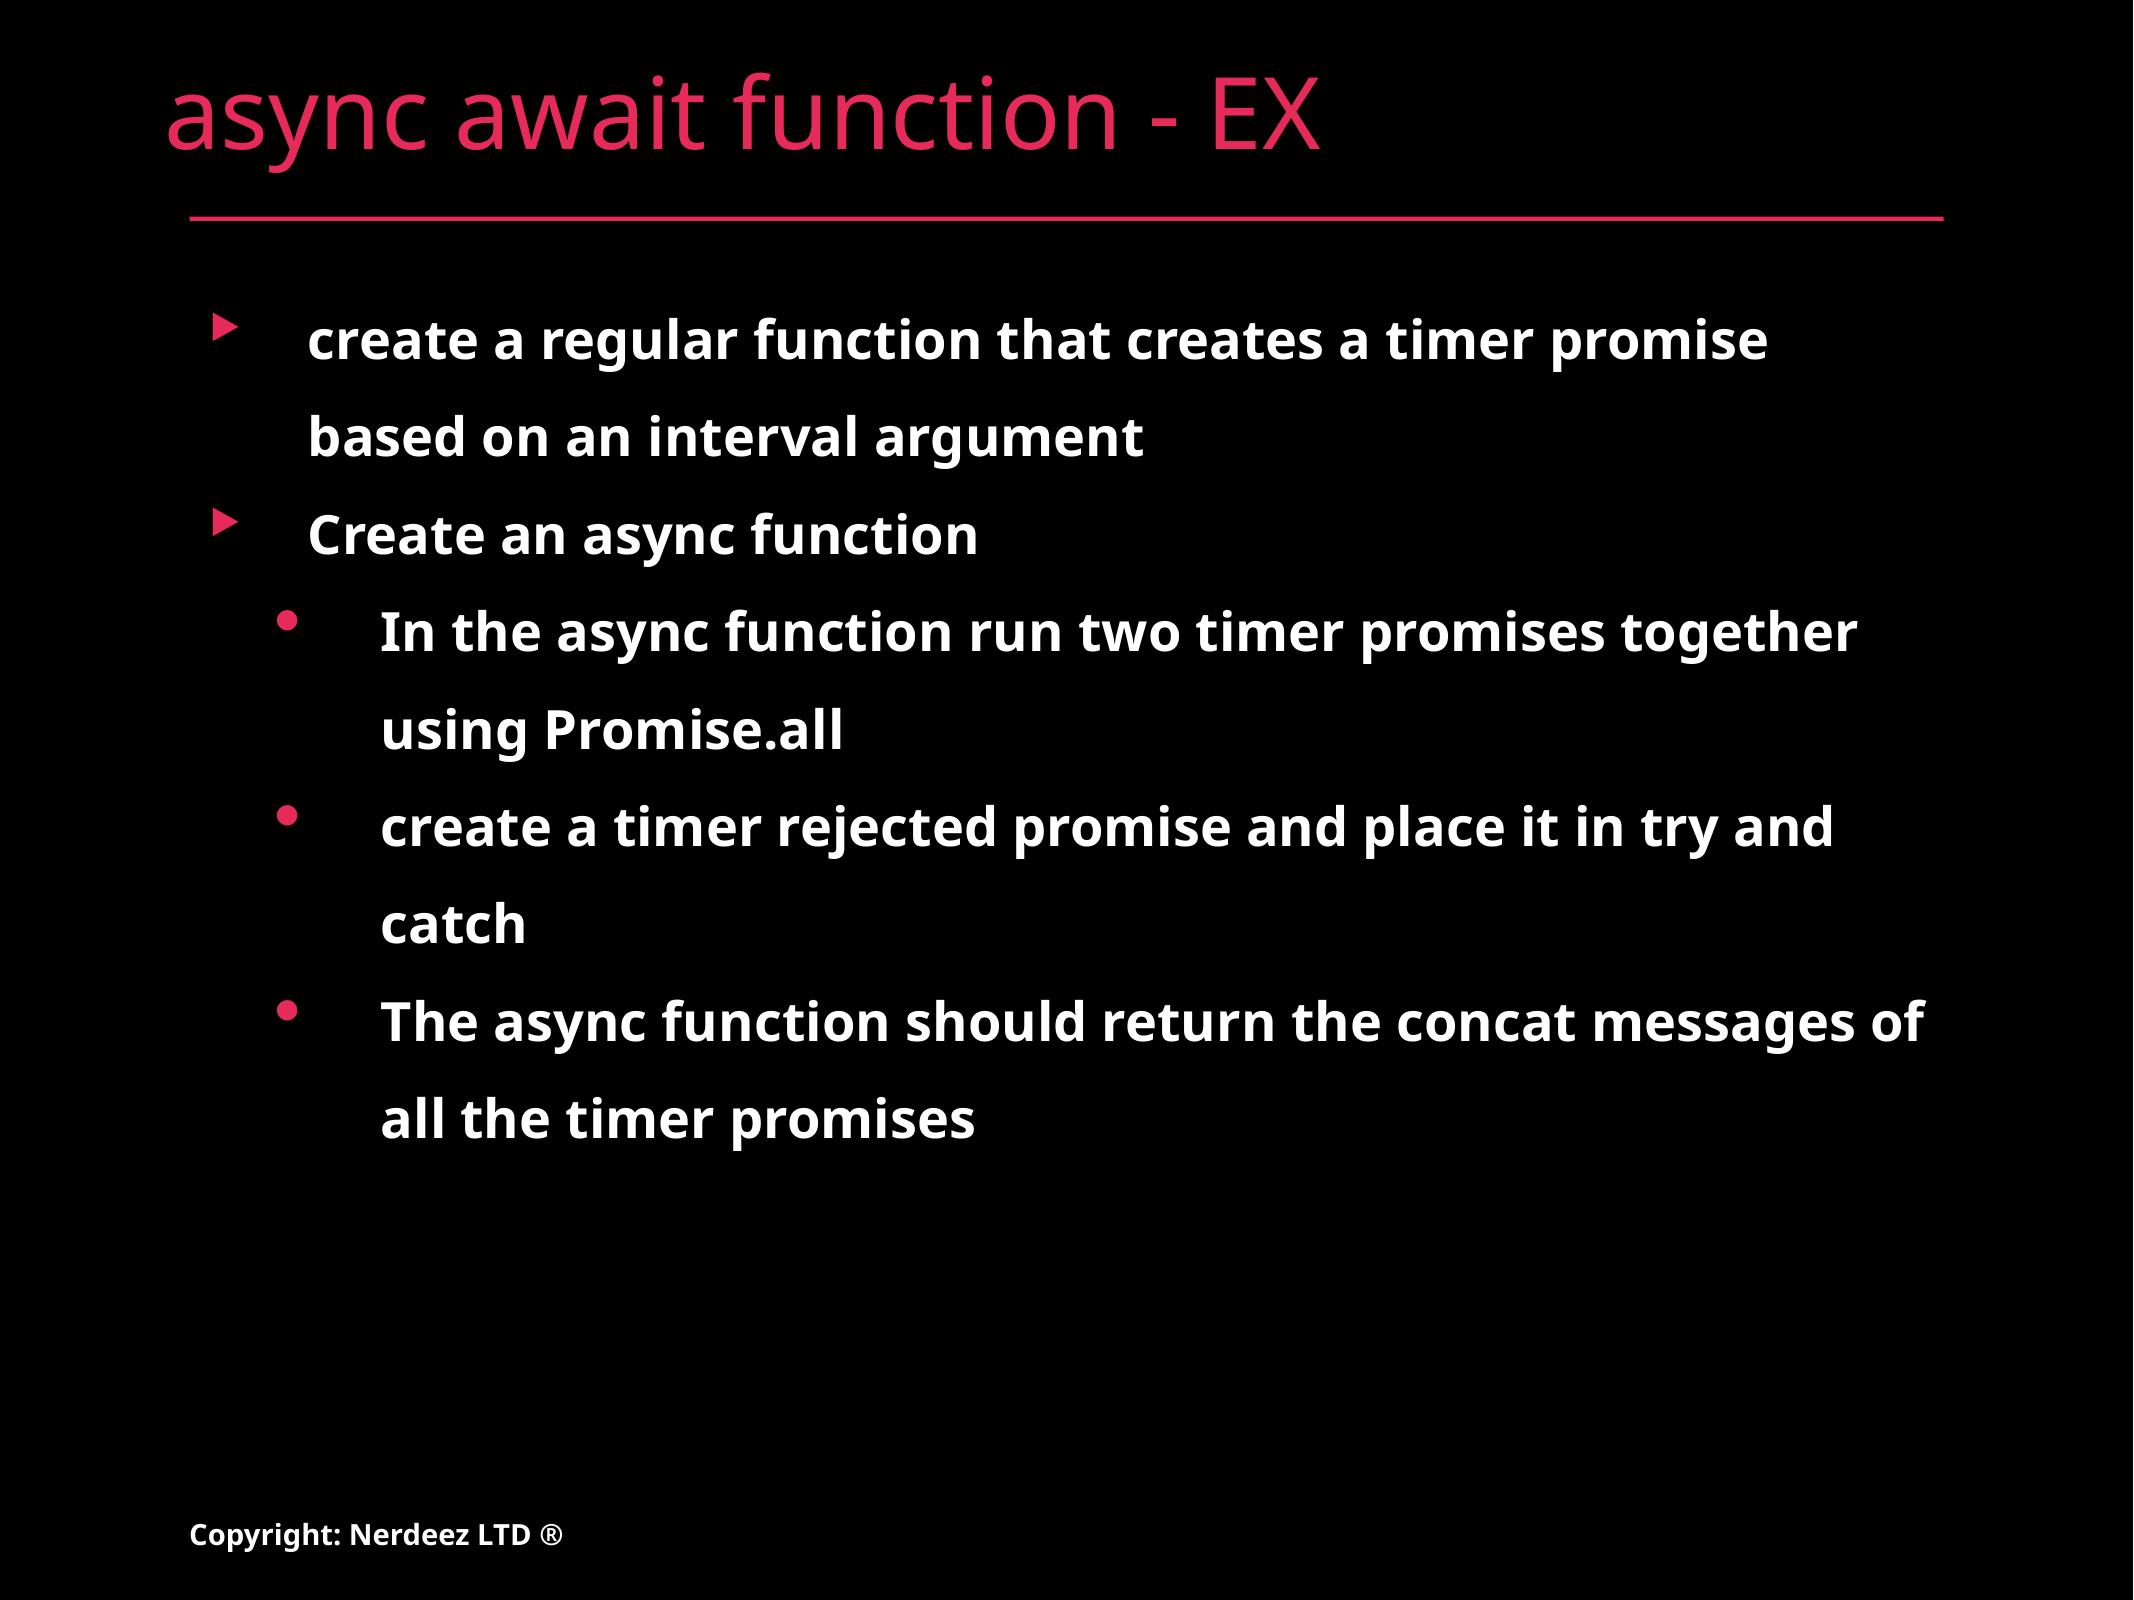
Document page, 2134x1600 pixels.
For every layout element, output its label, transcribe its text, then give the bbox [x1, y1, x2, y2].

text_box create a regular function that creates a timer promise based on an interval argument Create an async function In the async function run two timer promises together using Promise.all create a timer rejected promise and place it in try and catch The async function should return the concat messages of all the timer promises [193, 264, 1948, 1600]
text_box Copyright: Nerdeez LTD ® [180, 1507, 1935, 1560]
title async await function - EX [155, 41, 1943, 179]
